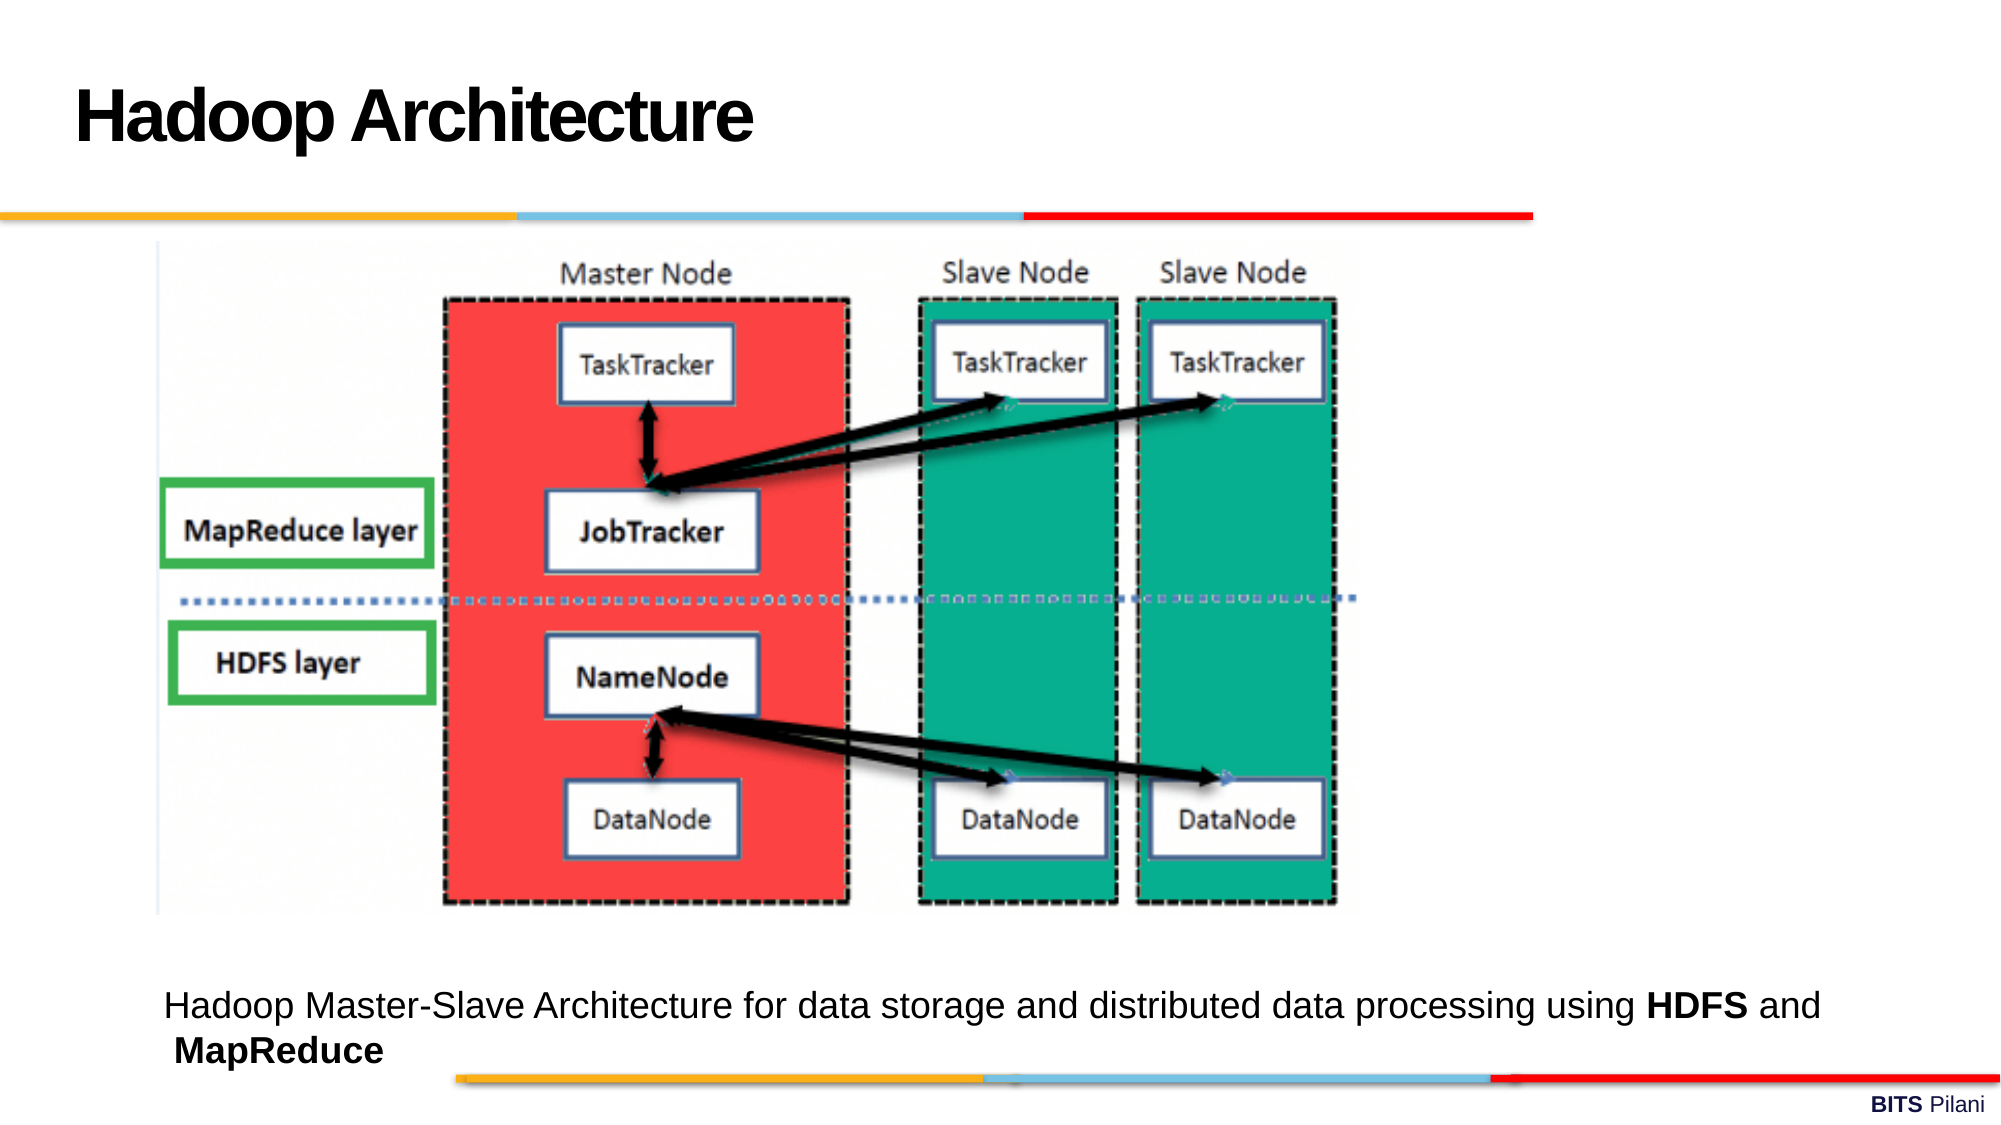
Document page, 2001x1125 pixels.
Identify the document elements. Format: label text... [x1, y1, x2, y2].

list Hadoop Architecture [66, 24, 1451, 213]
picture [155, 241, 1361, 915]
text_box Hadoop Master-Slave Architecture for data storage and distributed data processing using HDFS and MapReduce [155, 973, 1953, 1124]
